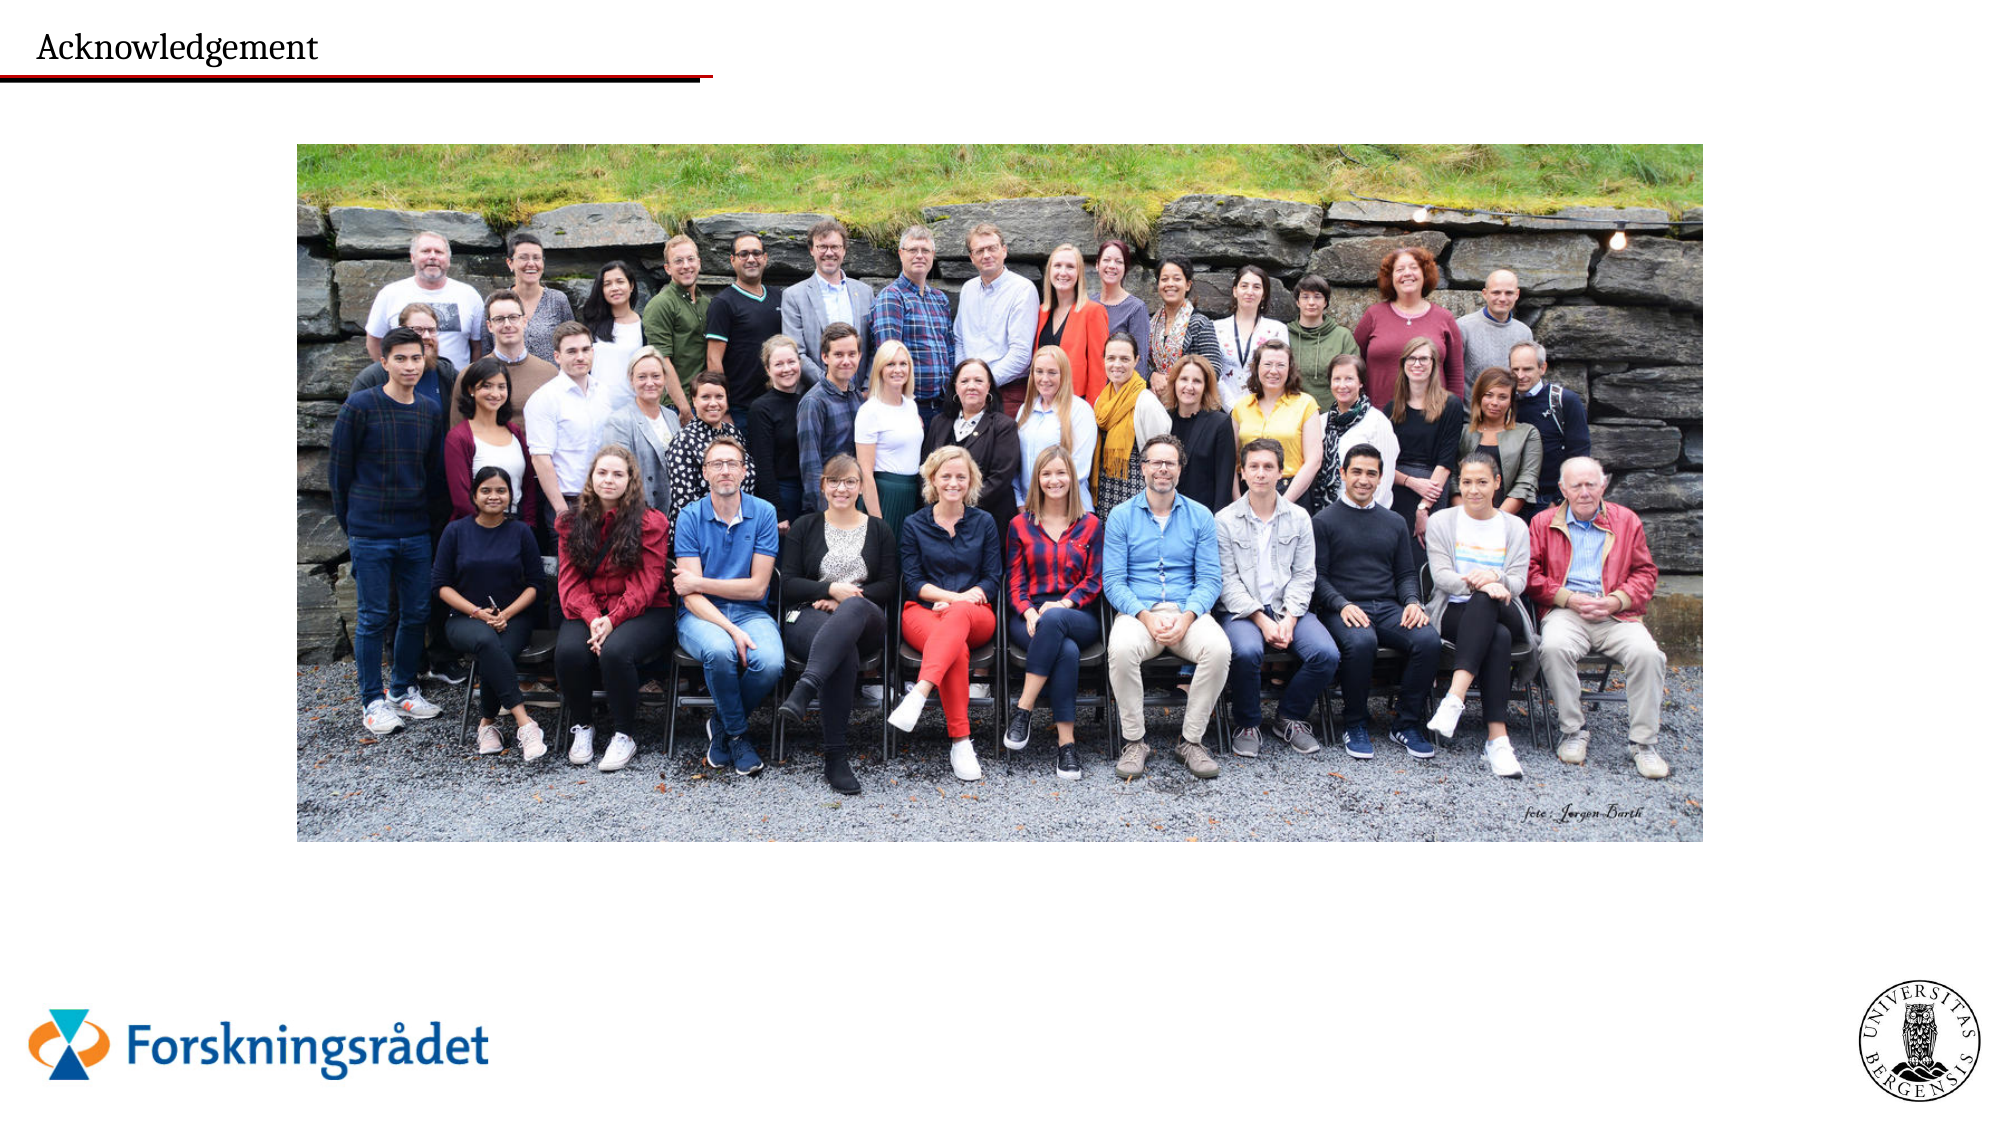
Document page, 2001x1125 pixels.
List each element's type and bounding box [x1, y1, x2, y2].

picture [17, 983, 500, 1099]
picture [297, 144, 1703, 842]
text_box [0, 14, 713, 83]
picture [1849, 979, 1983, 1103]
